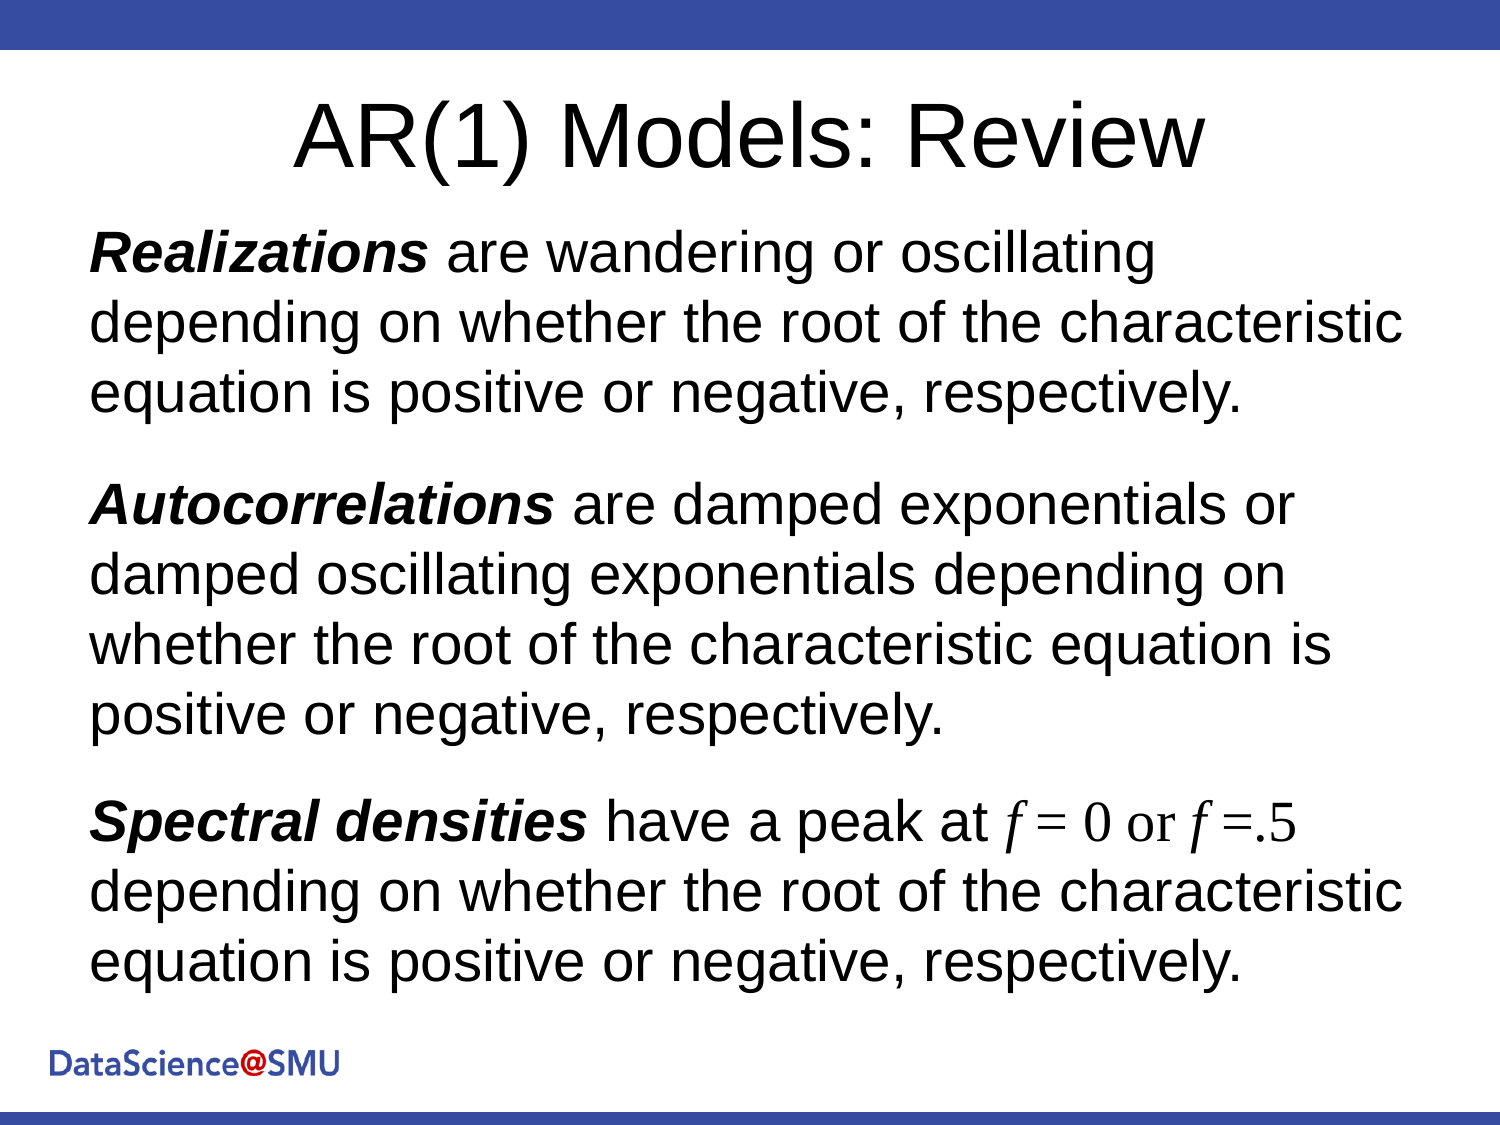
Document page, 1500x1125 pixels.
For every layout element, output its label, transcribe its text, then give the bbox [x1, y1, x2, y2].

text_box Autocorrelations are damped exponentials or damped oscillating exponentials depending on whether the root of the characteristic equation is positive or negative, respectively. [74, 458, 1425, 737]
text_box Realizations are wandering or oscillating depending on whether the root of the characteristic equation is positive or negative, respectively. [74, 207, 1425, 420]
picture [50, 1049, 339, 1076]
text_box Spectral densities have a peak at f = 0 or f =.5 depending on whether the root of the characteristic equation is positive or negative, respectively. [74, 775, 1425, 988]
title AR(1) Models: Review [75, 37, 1425, 225]
